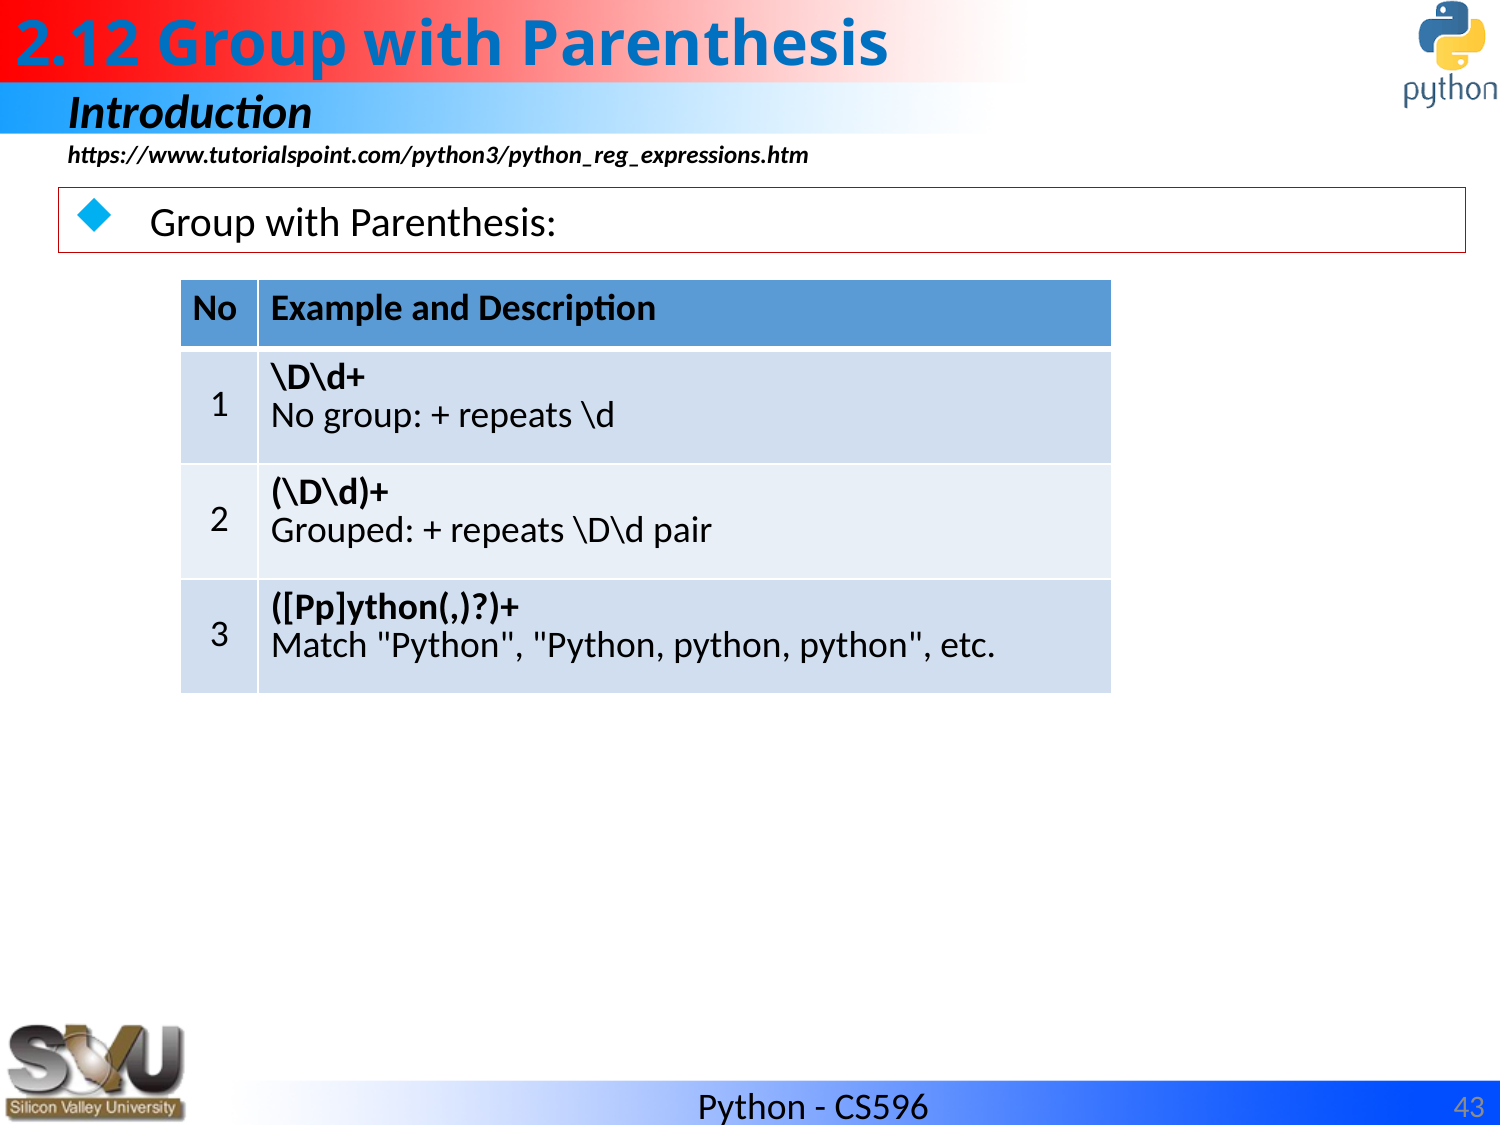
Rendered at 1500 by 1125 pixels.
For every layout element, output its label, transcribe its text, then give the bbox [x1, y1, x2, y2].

title 2.12 Group with Parenthesis [0, 0, 1402, 95]
table_cell 3 [181, 580, 257, 693]
table_cell ([Pp]ython(,)?)+ Match "Python", "Python, python, python", etc. [259, 580, 1111, 693]
table_header No [181, 280, 257, 346]
table_header Example and Description [259, 280, 1111, 346]
table_cell \D\d+ No group: + repeats \d [259, 352, 1111, 463]
text_box Python - CS596 [462, 1075, 1165, 1125]
table_cell 2 [181, 465, 257, 578]
table_cell 1 [181, 352, 257, 463]
slide_number 43 [1162, 1074, 1500, 1125]
picture [0, 0, 1500, 1125]
text_box Group with Parenthesis: [58, 187, 1466, 253]
table_cell (\D\d)+ Grouped: + repeats \D\d pair [259, 465, 1111, 578]
text_box Introduction https://www.tutorialspoint.com/python3/python_reg_expressions.htm [52, 73, 1008, 176]
